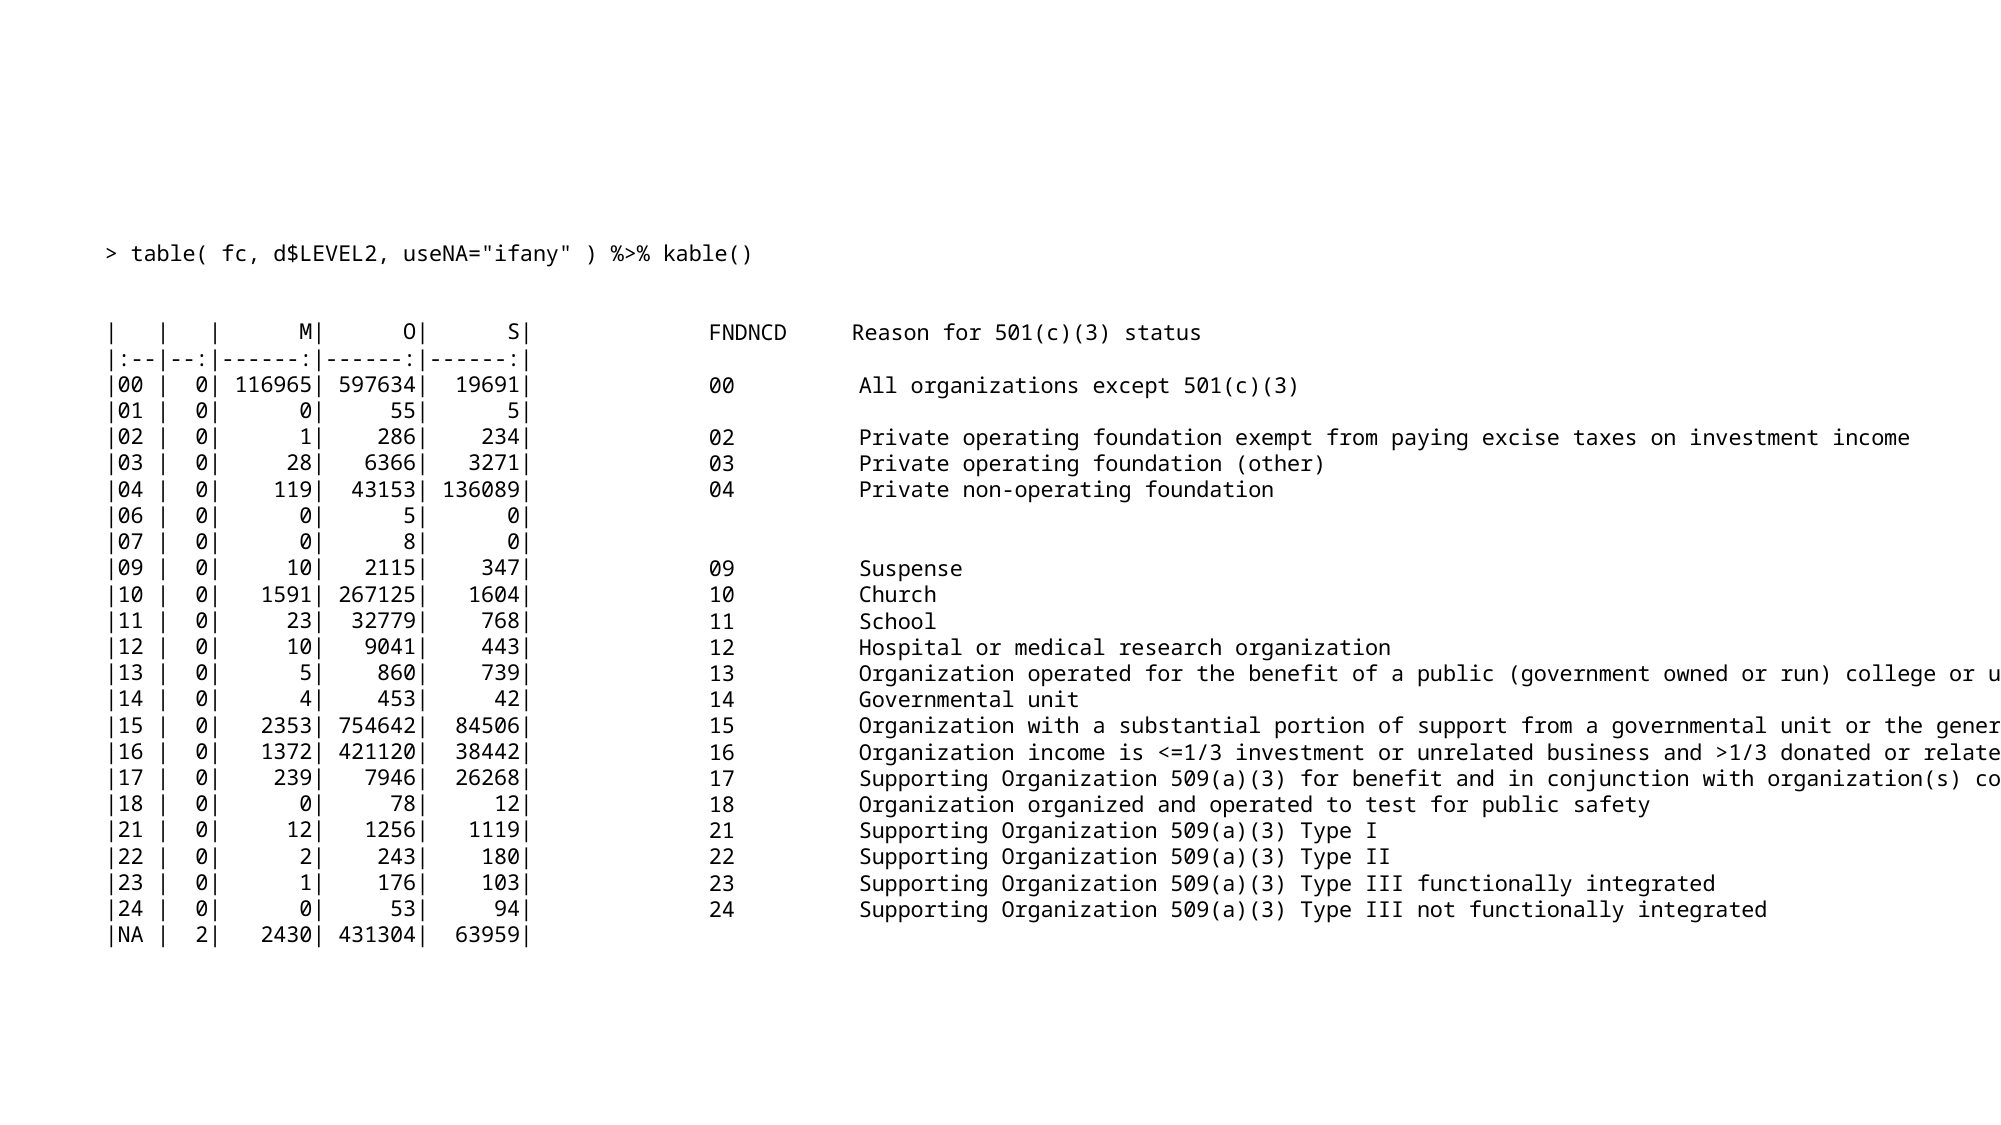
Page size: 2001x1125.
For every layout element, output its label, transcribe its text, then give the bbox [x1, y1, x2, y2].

text_box > table( fc, d$LEVEL2, useNA="ifany" ) %>% kable() | | | M| O| S| |:--|--:|------:|------:|------:| |00 | 0| 116965| 597634| 19691| |01 | 0| 0| 55| 5| |02 | 0| 1| 286| 234| |03 | 0| 28| 6366| 3271| |04 | 0| 119| 43153| 136089| |06 | 0| 0| 5| 0| |07 | 0| 0| 8| 0| |09 | 0| 10| 2115| 347| |10 | 0| 1591| 267125| 1604| |11 | 0| 23| 32779| 768| |12 | 0| 10| 9041| 443| |13 | 0| 5| 860| 739| |14 | 0| 4| 453| 42| |15 | 0| 2353| 754642| 84506| |16 | 0| 1372| 421120| 38442| |17 | 0| 239| 7946| 26268| |18 | 0| 0| 78| 12| |21 | 0| 12| 1256| 1119| |22 | 0| 2| 243| 180| |23 | 0| 1| 176| 103| |24 | 0| 0| 53| 94| |NA | 2| 2430| 431304| 63959| [90, 231, 1090, 955]
text_box FNDNCD Reason for 501(c)(3) status 00 All organizations except 501(c)(3) 02 Private operating foundation exempt from paying excise taxes on investment income 03 Private operating foundation (other) 04 Private non-operating foundation 09 Suspense 10 Church 11 School 12 Hospital or medical research organization 13 Organization operated for the benefit of a public (government owned or run) college or university 14 Governmental unit 15 Organization with a substantial portion of support from a governmental unit or the general public 16 Organization income is <=1/3 investment or unrelated business and >1/3 donated or related to purpose 17 Supporting Organization 509(a)(3) for benefit and in conjunction with organization(s) coded 10-16 18 Organization organized and operated to test for public safety 21 Supporting Organization 509(a)(3) Type I 22 Supporting Organization 509(a)(3) Type II 23 Supporting Organization 509(a)(3) Type III functionally integrated 24 Supporting Organization 509(a)(3) Type III not functionally integrated [694, 311, 2000, 930]
